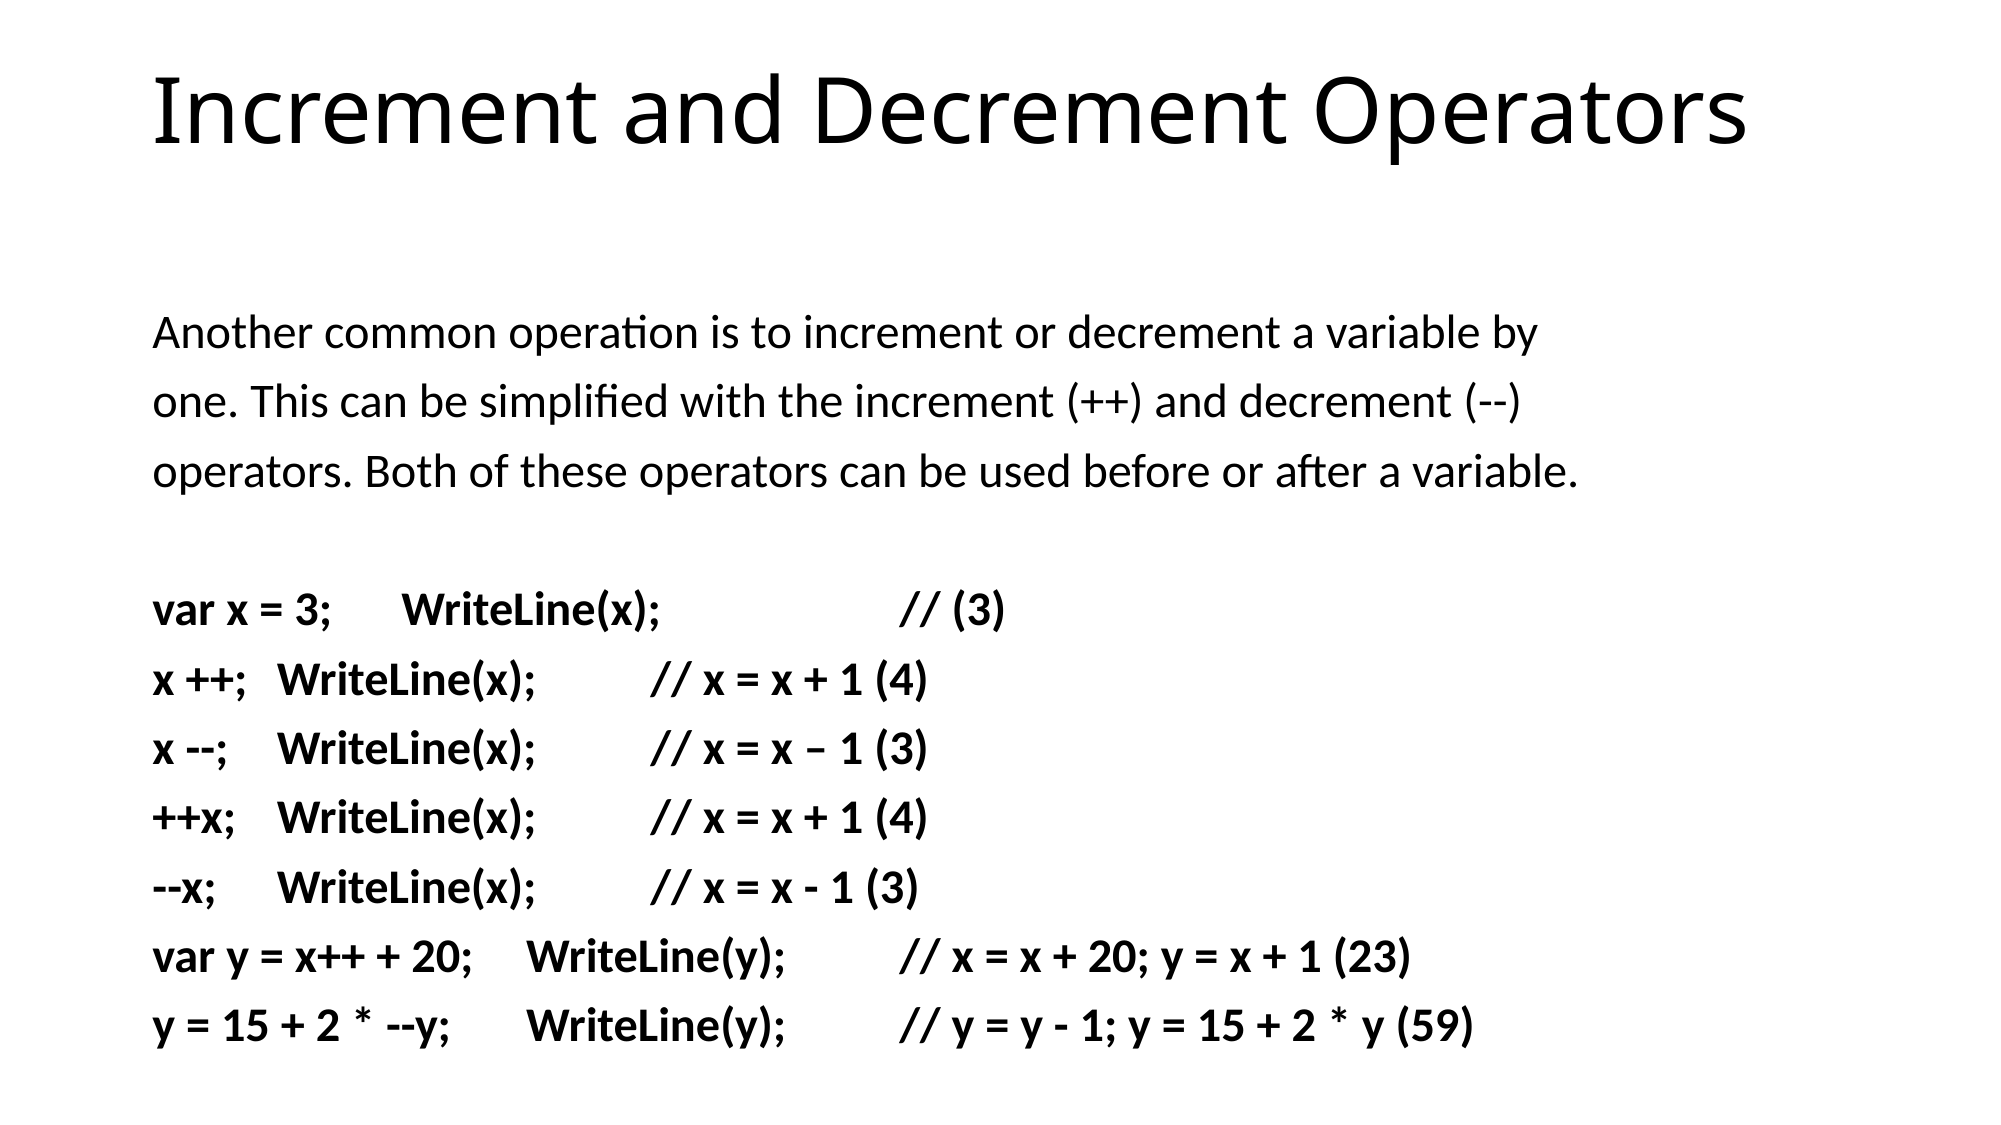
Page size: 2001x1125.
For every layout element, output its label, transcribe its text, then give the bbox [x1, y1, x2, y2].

list Another common operation is to increment or decrement a variable by one. This can be simplified with the increment (++) and decrement (--) operators. Both of these operators can be used before or after a variable. var x = 3; WriteLine(x); // (3) x ++; WriteLine(x); // x = x + 1 (4) x --; WriteLine(x); // x = x – 1 (3) ++x; WriteLine(x); // x = x + 1 (4) --x; WriteLine(x); // x = x - 1 (3) var y = x++ + 20; WriteLine(y); // x = x + 20; y = x + 1 (23) y = 15 + 2 * --y; WriteLine(y); // y = y - 1; y = 15 + 2 * y (59) [137, 299, 1863, 1066]
title Increment and Decrement Operators [137, 59, 1863, 278]
